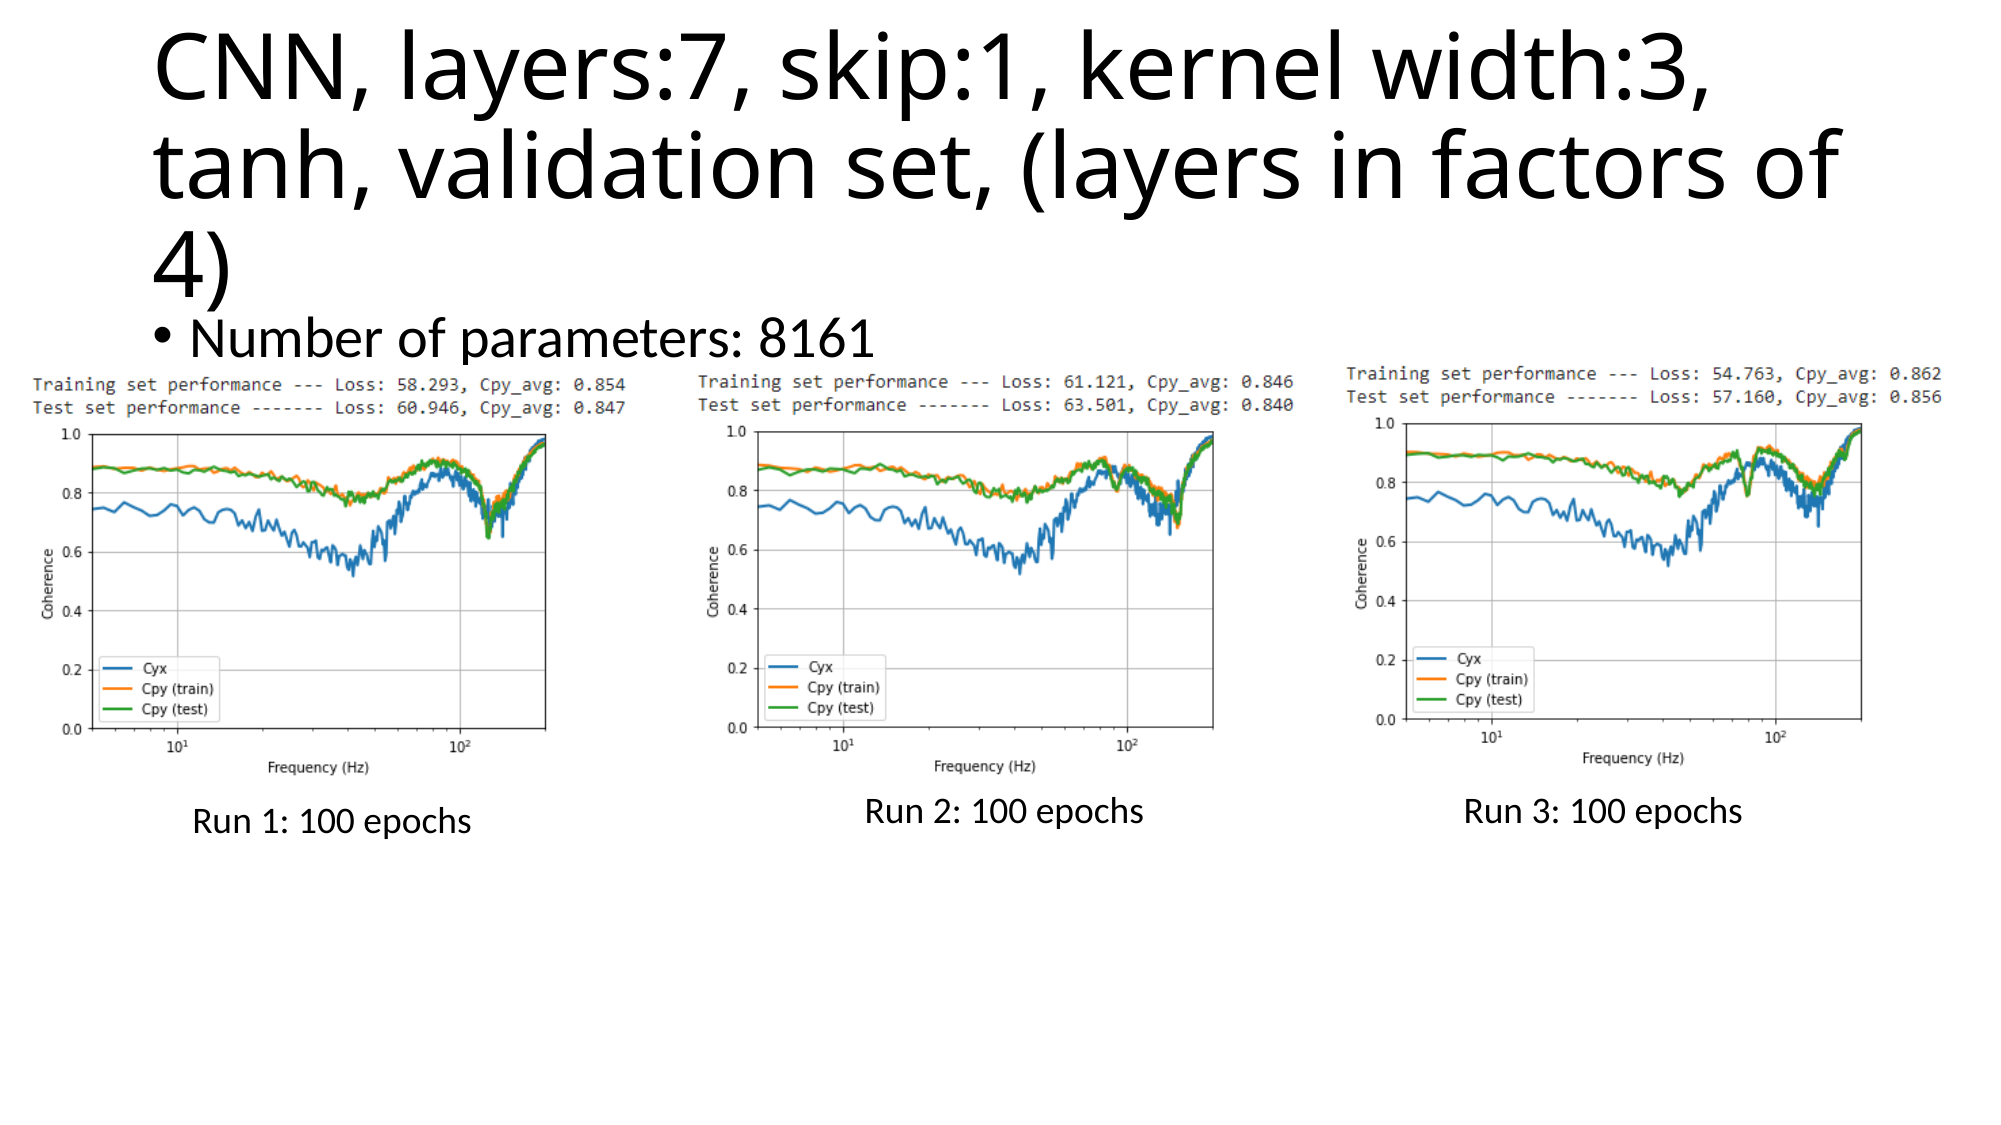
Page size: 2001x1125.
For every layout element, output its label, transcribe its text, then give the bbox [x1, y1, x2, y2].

text_box Run 2: 100 epochs [849, 792, 1191, 839]
picture [19, 365, 641, 789]
title CNN, layers:7, skip:1, kernel width:3, tanh, validation set, (layers in factors of 4) [137, 59, 1863, 278]
list Number of parameters: 8161 [137, 299, 1863, 1014]
text_box Run 3: 100 epochs [1448, 792, 1790, 839]
picture [691, 362, 1309, 792]
text_box Run 1: 100 epochs [177, 789, 519, 849]
picture [1338, 358, 1956, 792]
